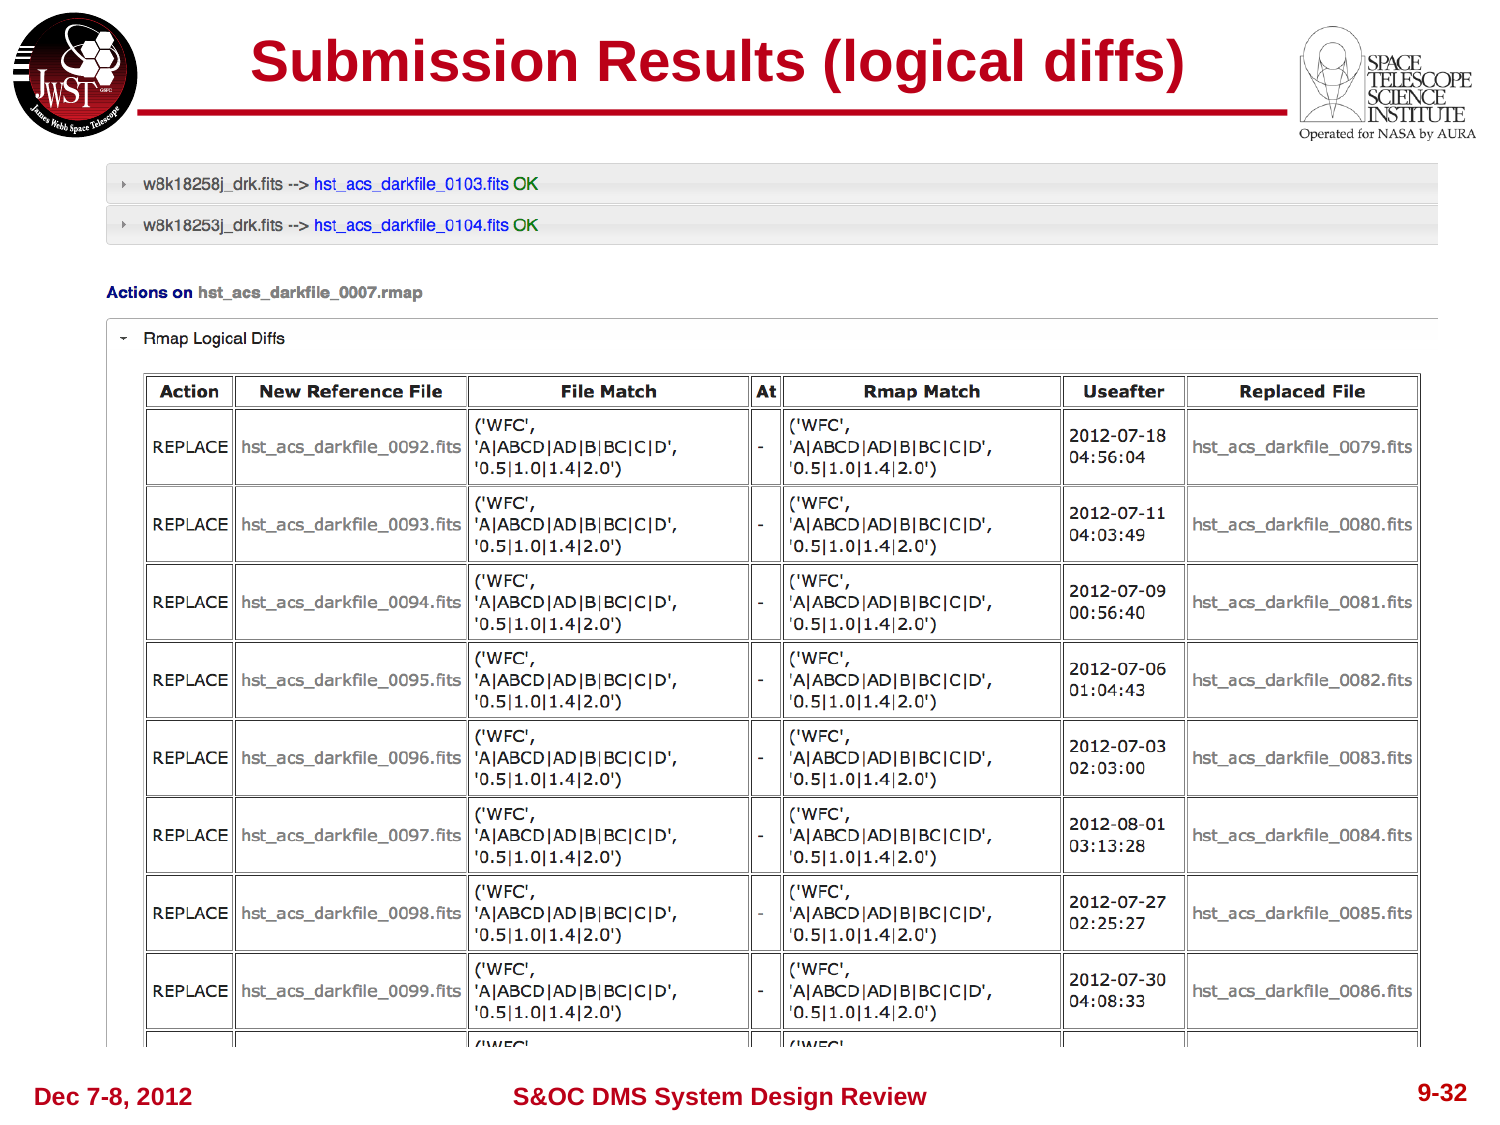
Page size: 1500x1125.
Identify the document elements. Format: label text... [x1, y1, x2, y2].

slide_number 9-33 [1259, 1072, 1484, 1120]
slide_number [18, 1073, 226, 1119]
picture [1299, 25, 1476, 141]
footer S&OC DMS System Design Review [226, 1073, 1217, 1119]
picture [99, 162, 1438, 1047]
title Submission Results (logical diffs) [149, 24, 1288, 92]
